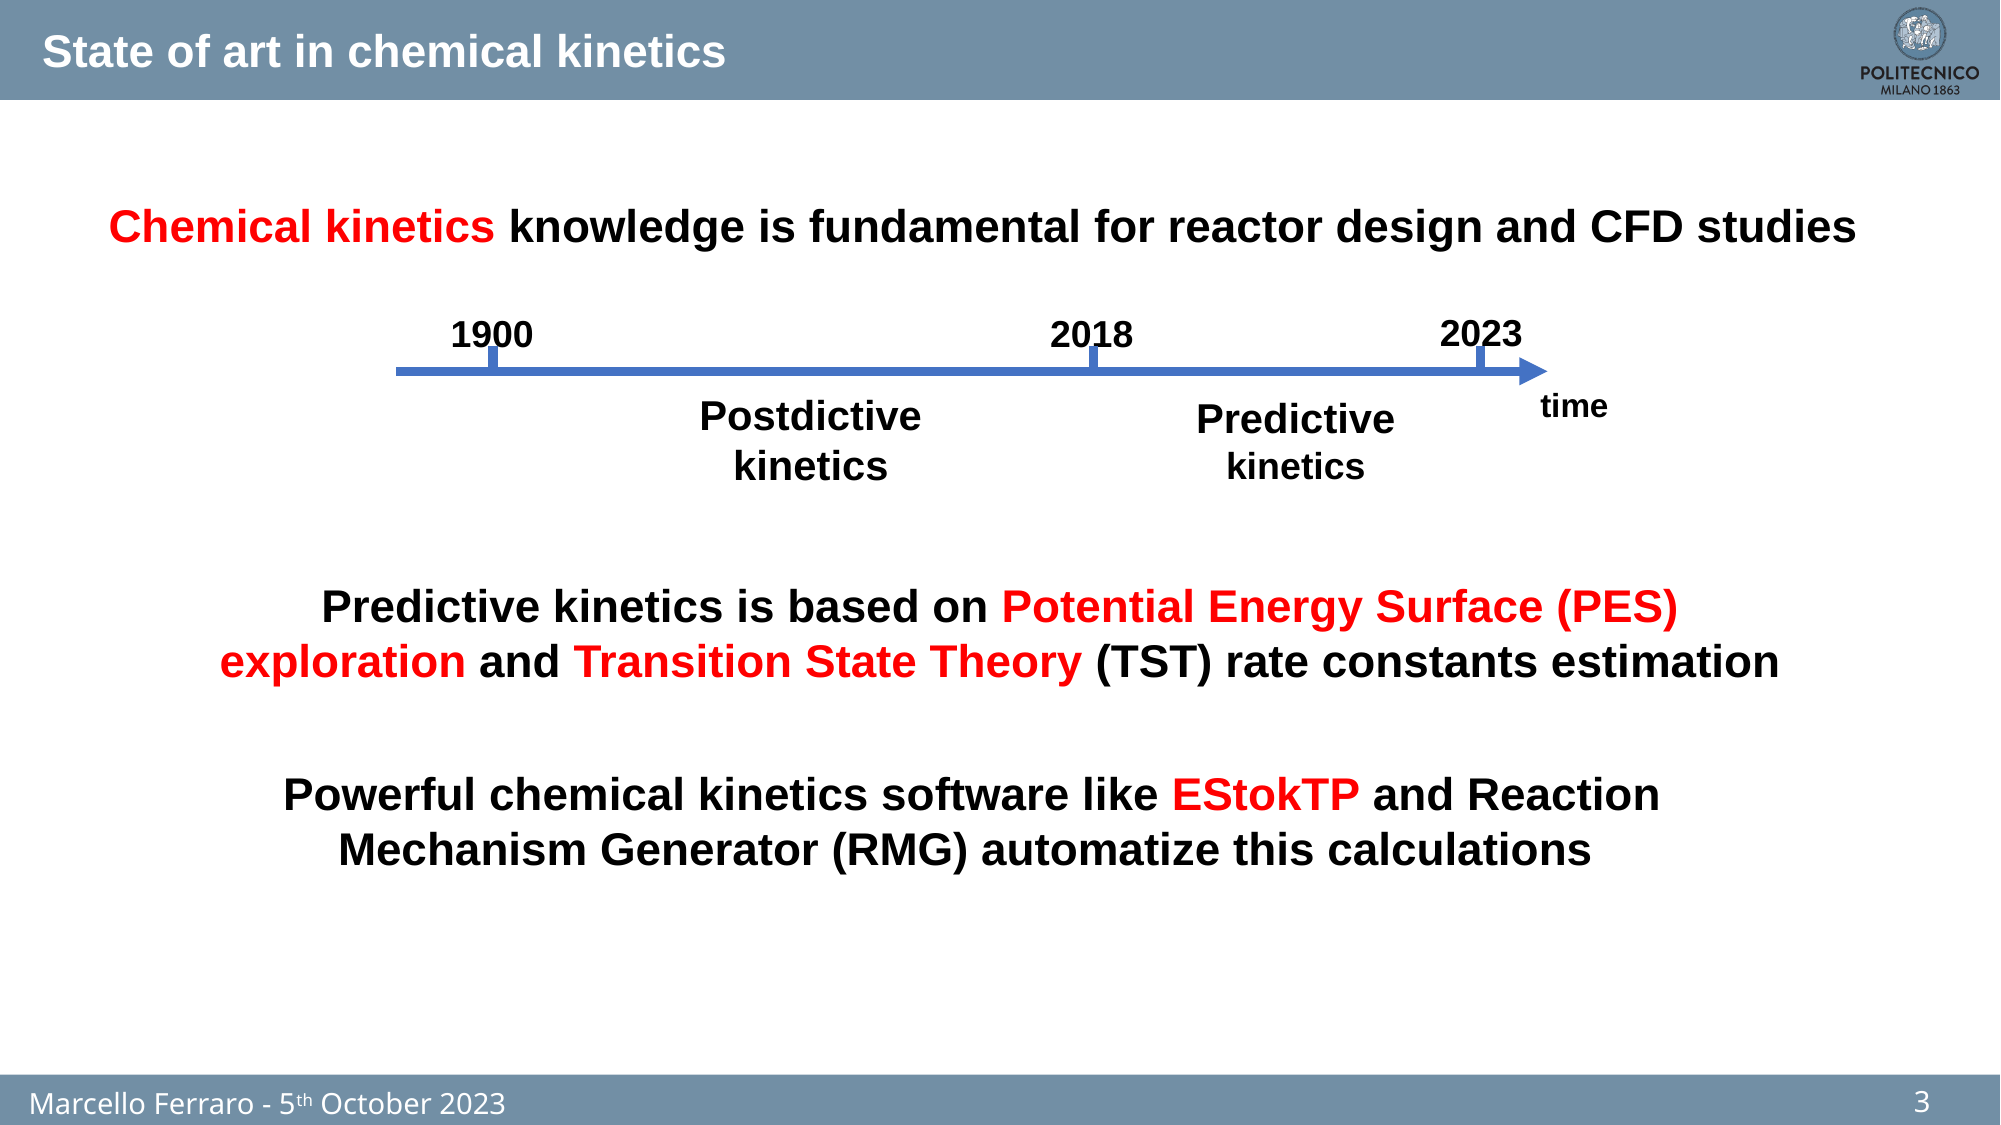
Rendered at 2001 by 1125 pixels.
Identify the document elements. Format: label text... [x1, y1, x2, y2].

text_box 1900 [435, 302, 562, 363]
picture [1839, 0, 2000, 113]
text_box Predictive kinetics [1126, 379, 1466, 495]
text_box State of art in chemical kinetics [27, 14, 1028, 85]
text_box Powerful chemical kinetics software like EStokTP and Reaction Mechanism Generator (RMG) automatize this calculations [251, 757, 1693, 883]
text_box 2023 [1425, 301, 1564, 362]
text_box time [1525, 376, 1640, 432]
text_box Predictive kinetics is based on Potential Energy Surface (PES) exploration and Transition State Theory (TST) rate constants estimation [190, 569, 1810, 695]
text_box Chemical kinetics knowledge is fundamental for reactor design and CFD studies [93, 189, 1889, 260]
text_box 2018 [1035, 302, 1166, 363]
text_box Postdictive kinetics [661, 381, 961, 497]
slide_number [13, 1071, 631, 1125]
